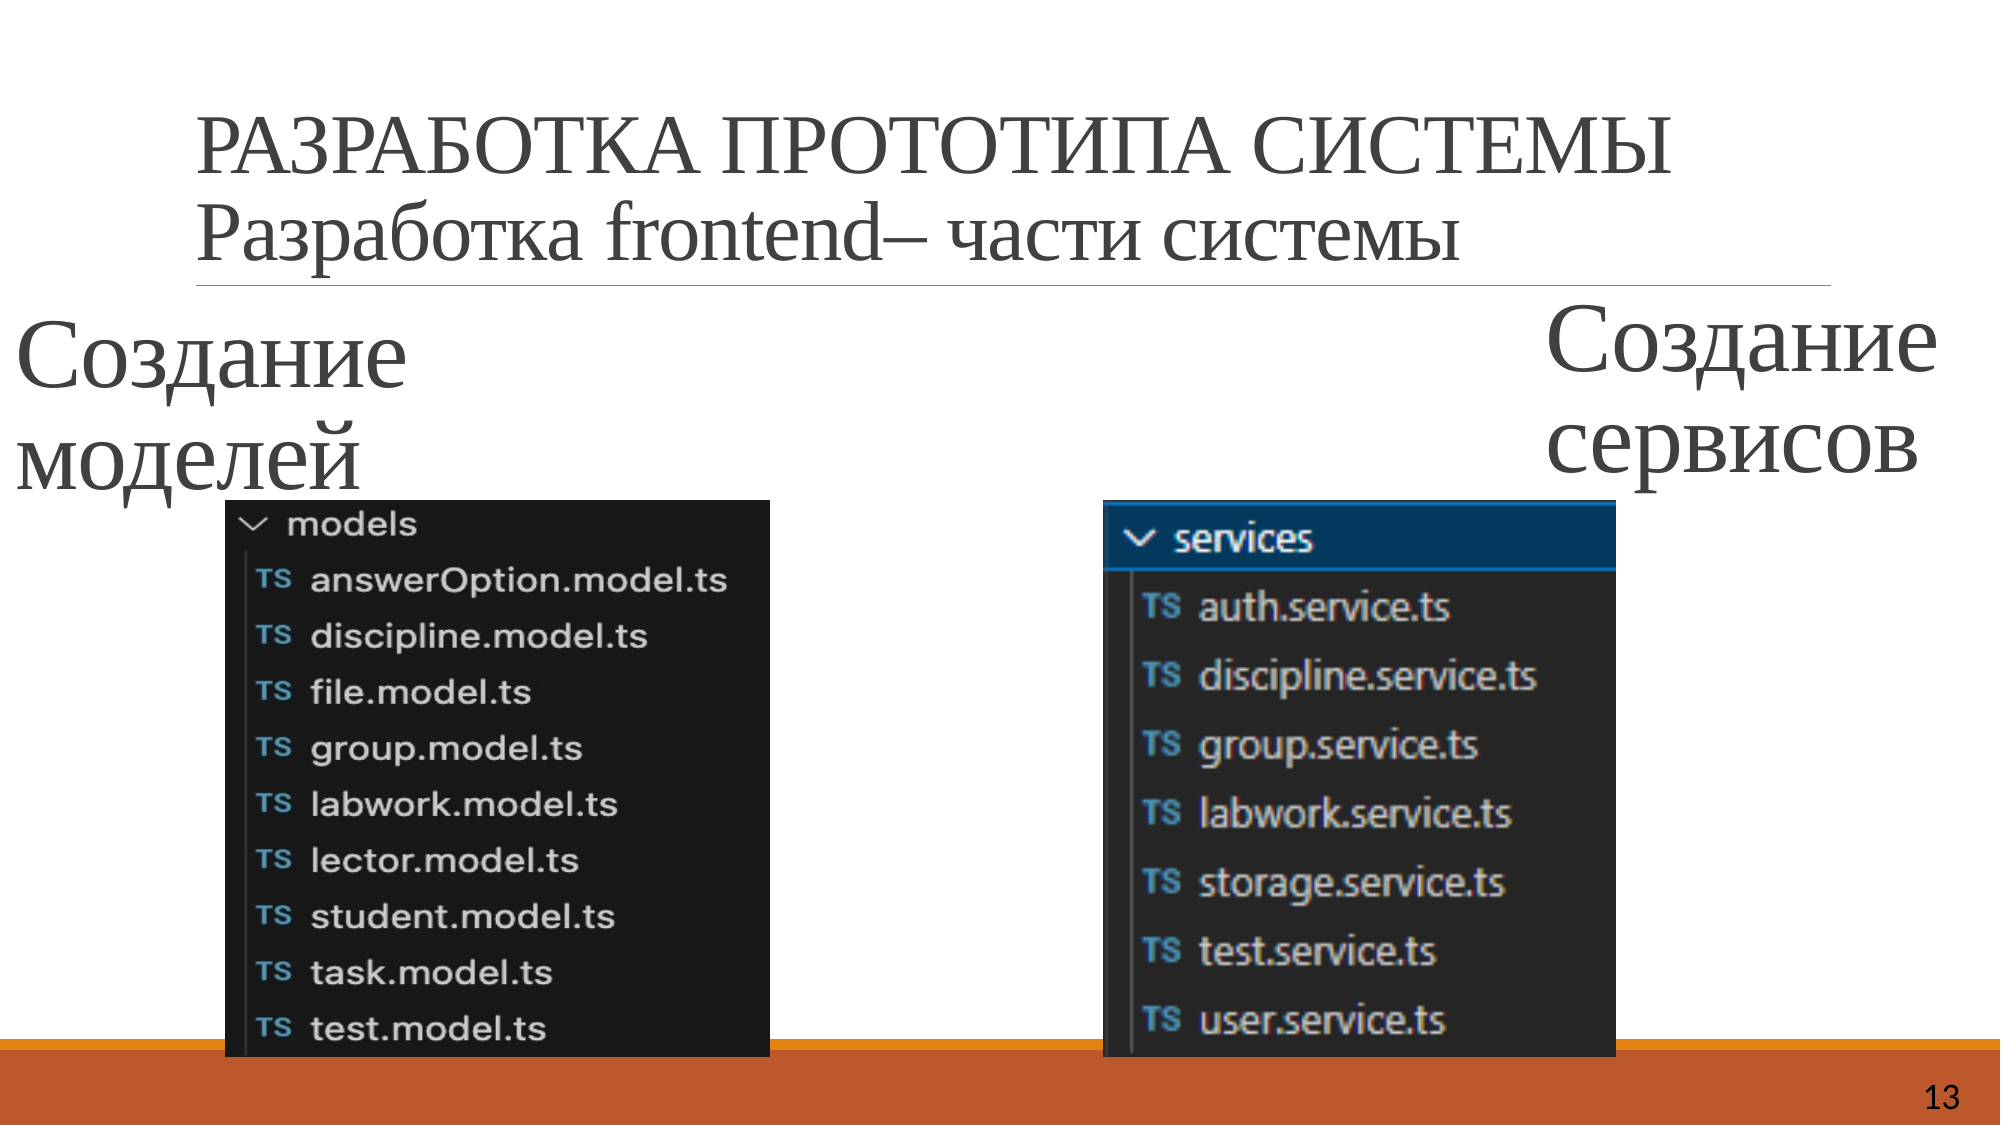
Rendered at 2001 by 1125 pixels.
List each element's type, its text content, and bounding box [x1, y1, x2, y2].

title РАЗРАБОТКА ПРОТОТИПА СИСТЕМЫ Разработка frontend– части системы [180, 47, 1830, 285]
text_box 13 [1907, 1064, 2000, 1125]
picture [1103, 500, 1617, 1058]
text_box Создание сервисов [1530, 245, 2000, 501]
text_box Создание моделей [0, 262, 558, 518]
picture [225, 500, 770, 1058]
